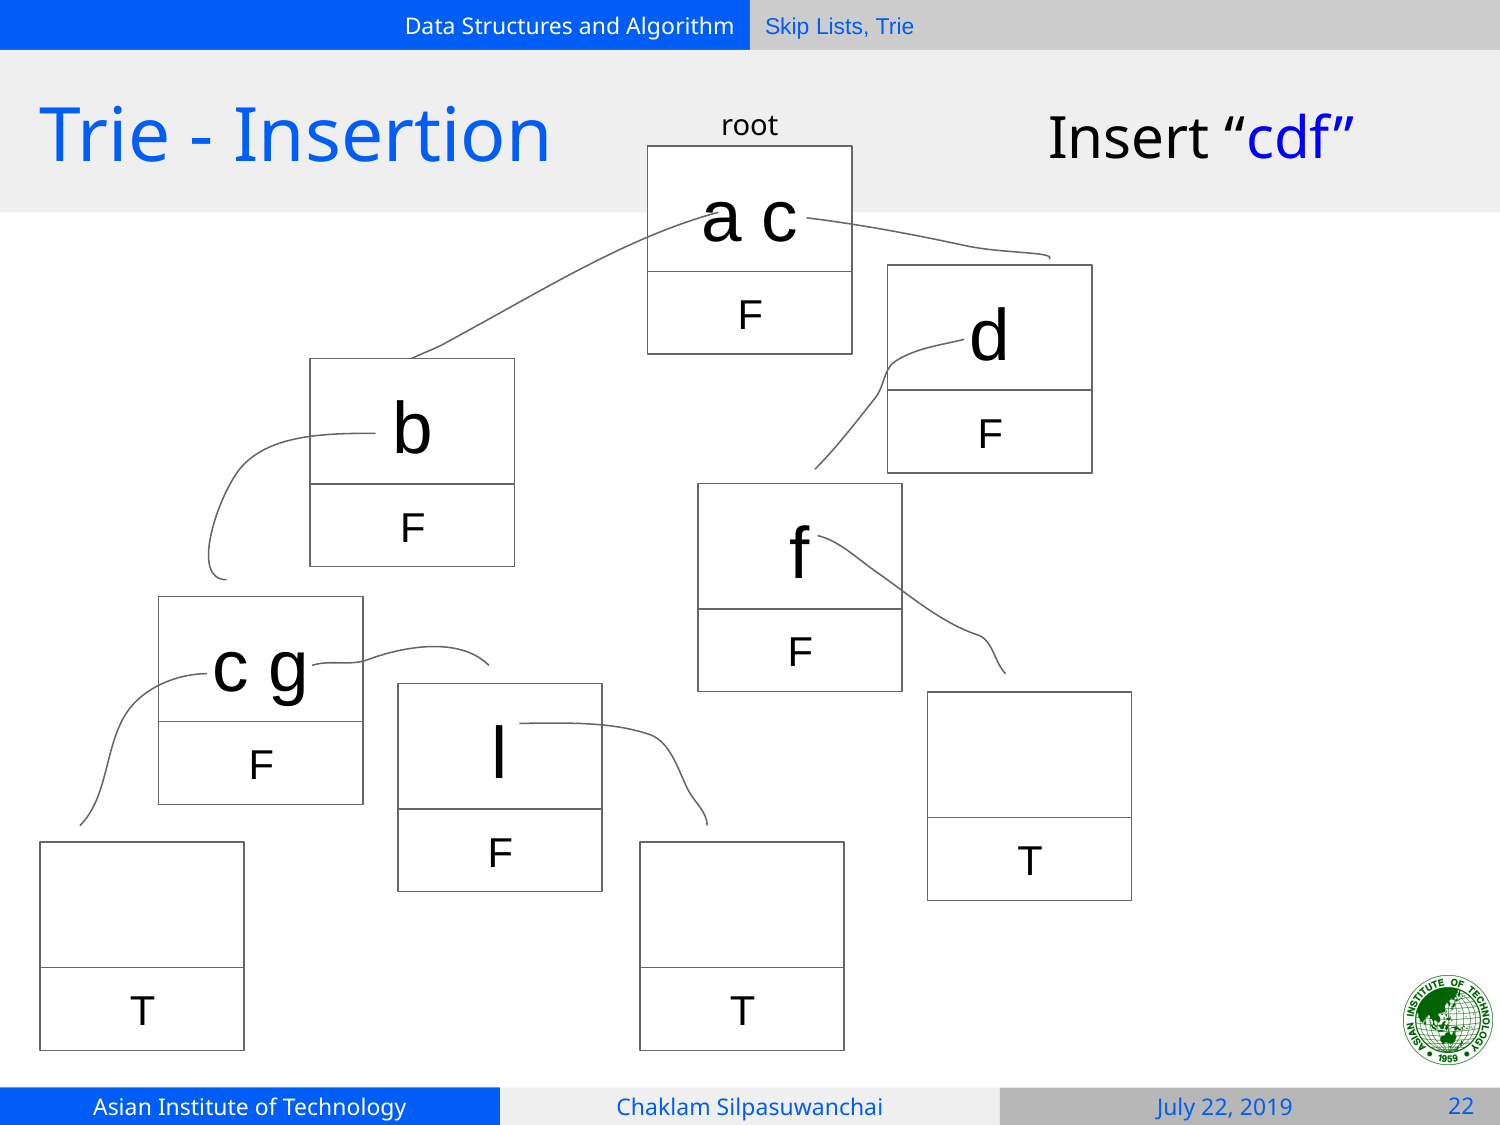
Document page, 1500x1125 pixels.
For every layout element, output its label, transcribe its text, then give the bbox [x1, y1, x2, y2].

text_box [368, 646, 489, 666]
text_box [647, 145, 853, 355]
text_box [697, 483, 903, 692]
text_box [397, 683, 603, 892]
slide_number ‹#› [1422, 1088, 1500, 1125]
text_box [814, 384, 882, 470]
text_box [79, 688, 153, 826]
text_box root [631, 90, 836, 163]
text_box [639, 841, 845, 1051]
text_box [607, 725, 708, 826]
title Trie - Insertion [24, 50, 1475, 213]
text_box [887, 264, 1093, 474]
text_box [857, 224, 1050, 260]
text_box Insert “cdf” [1033, 85, 1475, 193]
text_box [208, 437, 304, 580]
text_box [907, 594, 1006, 674]
picture [1403, 975, 1493, 1065]
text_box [309, 358, 515, 567]
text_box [927, 691, 1132, 901]
text_box [416, 239, 642, 356]
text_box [39, 841, 245, 1051]
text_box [158, 595, 364, 805]
